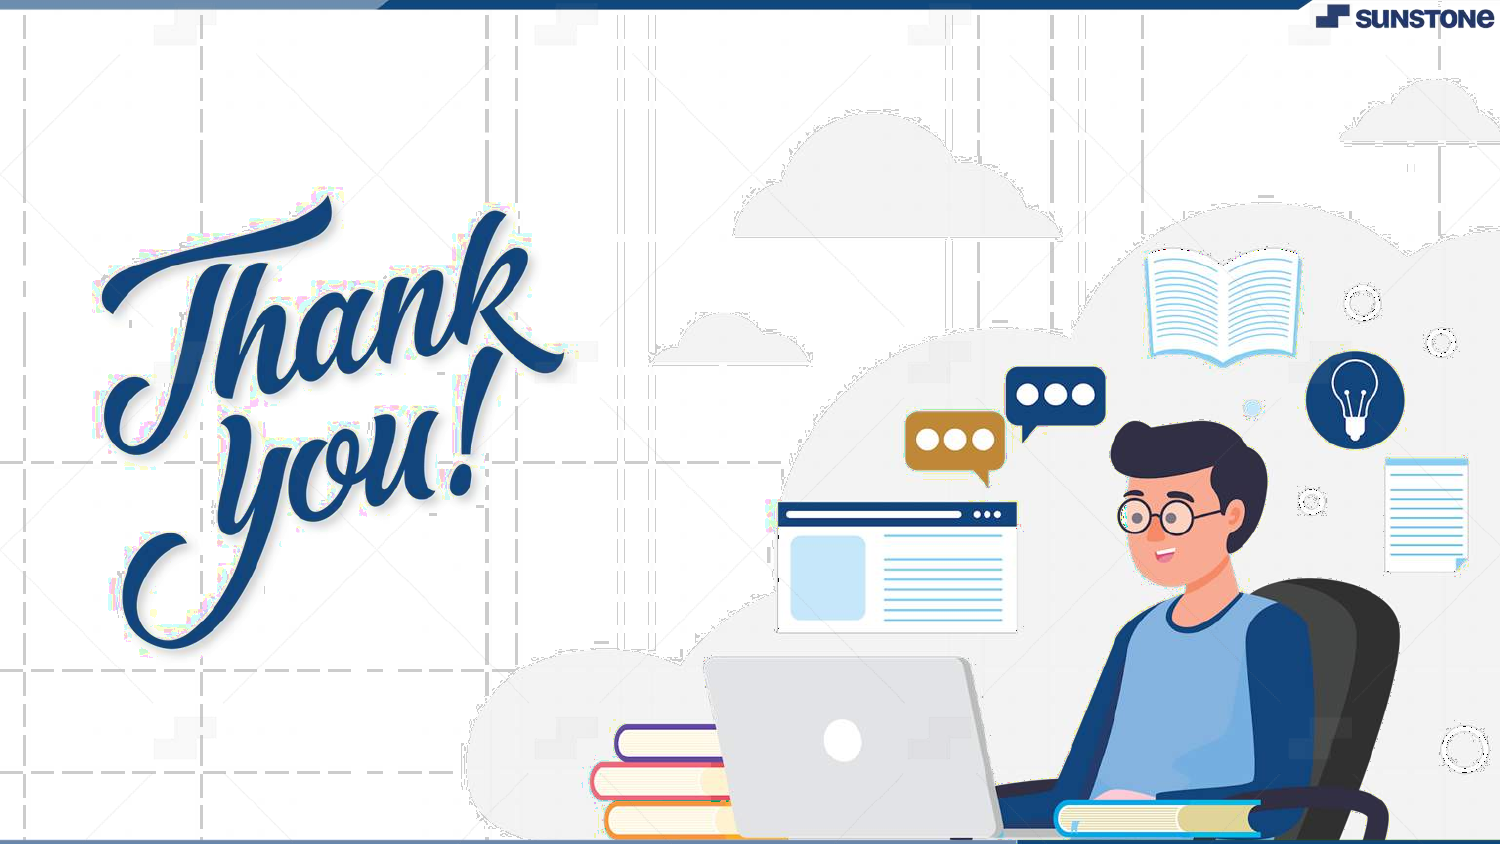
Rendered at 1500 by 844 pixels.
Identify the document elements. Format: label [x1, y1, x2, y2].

text_box [0, 0, 1500, 844]
